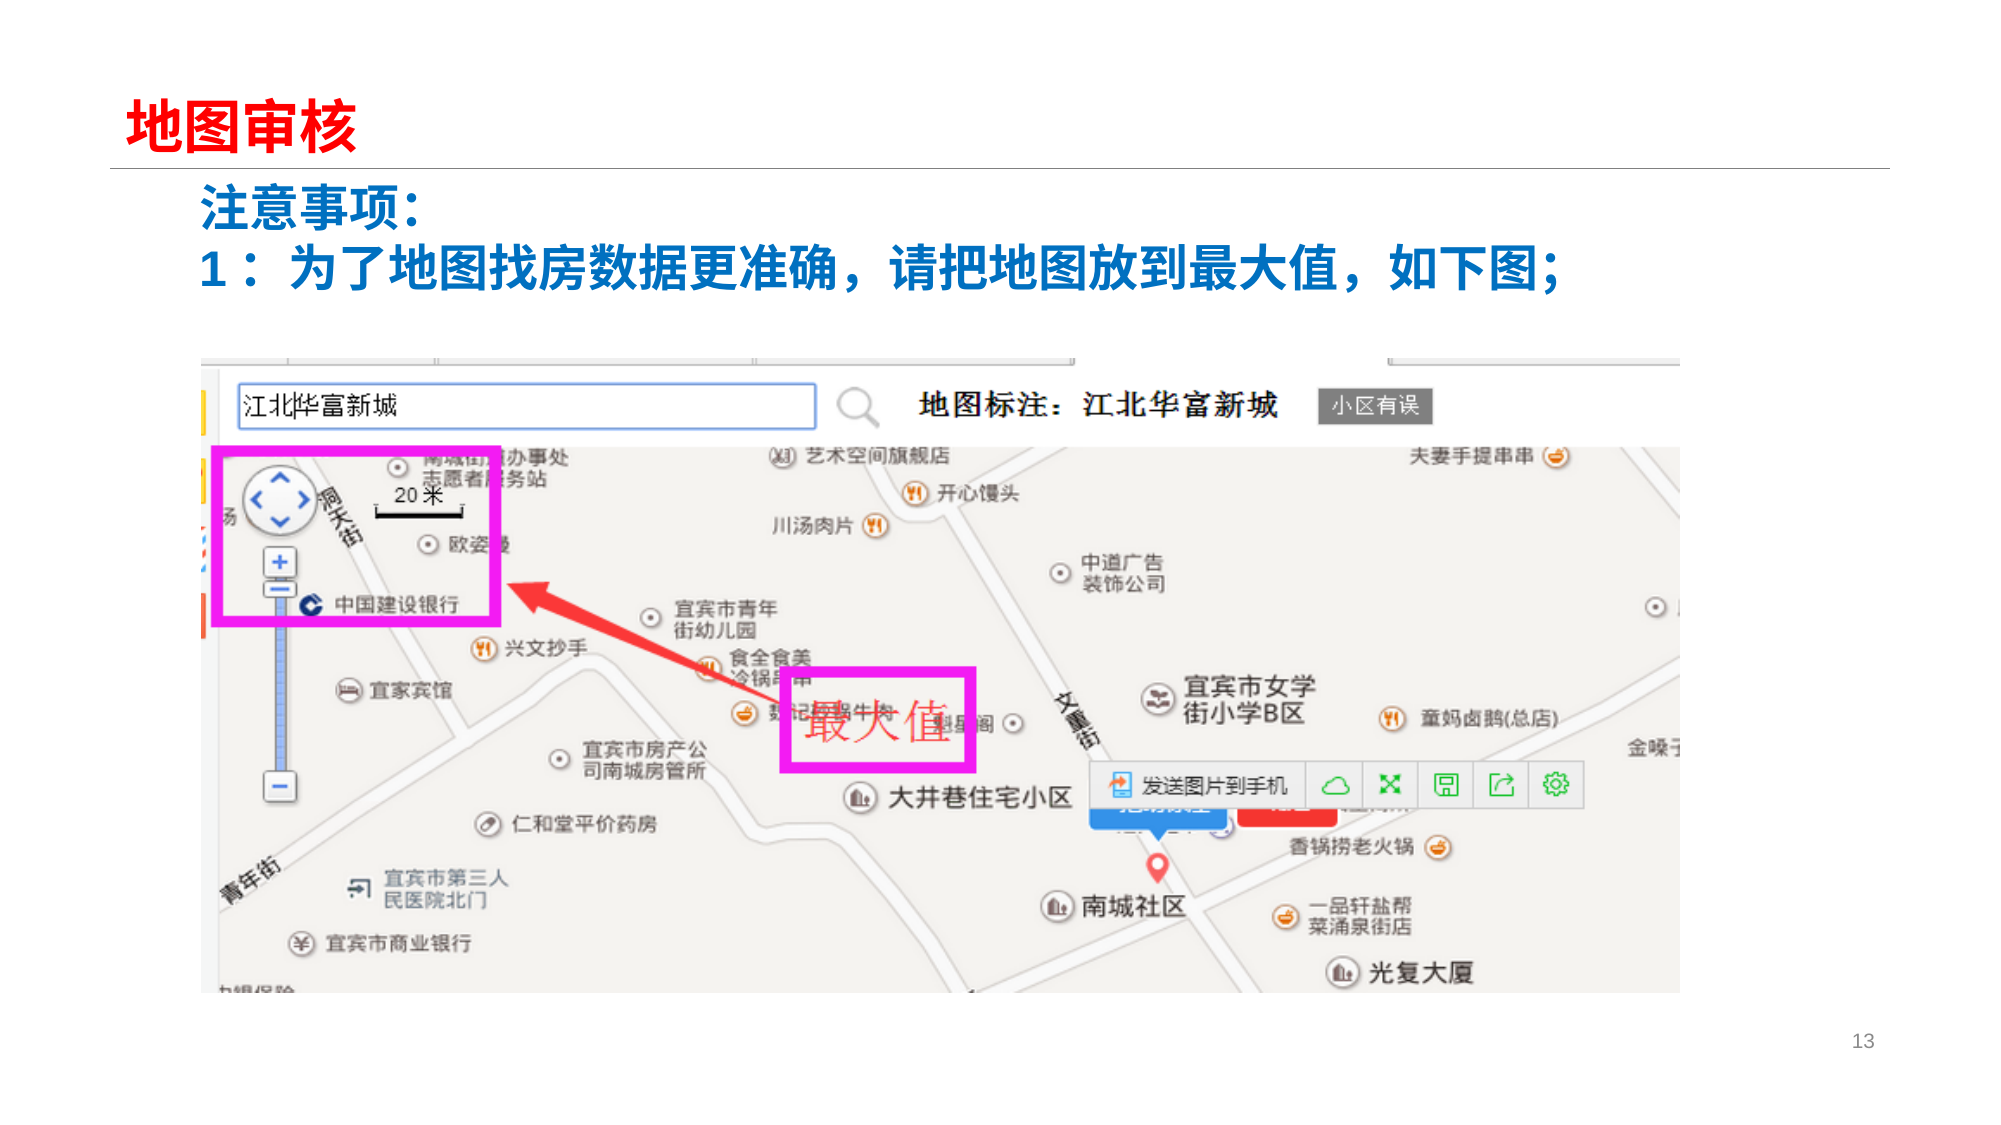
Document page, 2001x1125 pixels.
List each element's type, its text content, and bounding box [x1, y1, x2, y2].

text_box 注意事项： 1：为了地图找房数据更准确，请把地图放到最大值，如下图； [184, 168, 1601, 349]
title 地图审核 [109, 0, 1890, 169]
picture [201, 358, 1680, 993]
slide_number 13 [1412, 1023, 1890, 1058]
